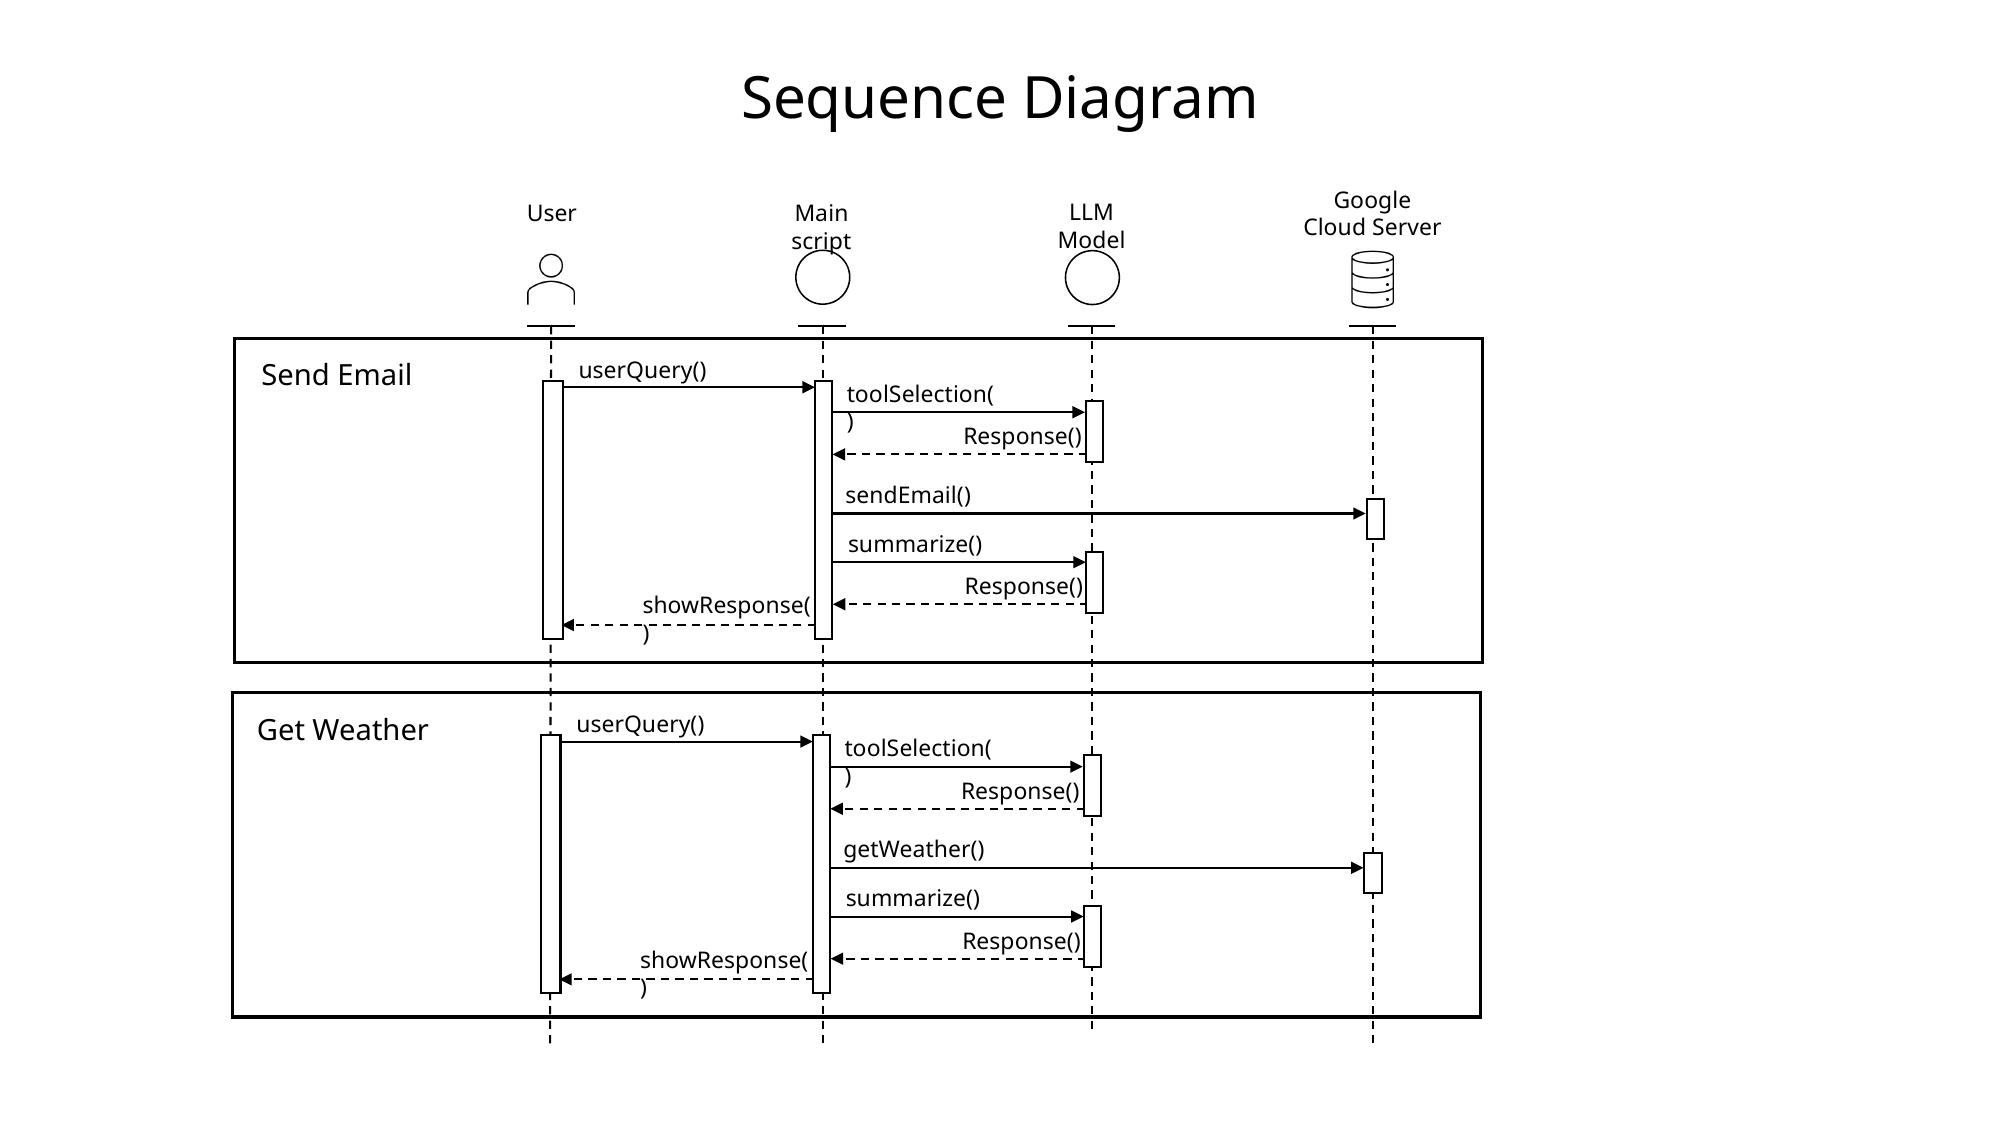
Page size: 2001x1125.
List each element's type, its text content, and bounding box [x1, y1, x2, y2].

text_box [824, 337, 1091, 664]
text_box [552, 691, 822, 1019]
text_box [1063, 261, 1121, 307]
text_box [233, 337, 549, 664]
picture [515, 242, 587, 315]
text_box [231, 691, 549, 1019]
text_box Get Weather [242, 703, 444, 754]
text_box Send Email [246, 349, 428, 399]
text_box [1093, 337, 1372, 664]
text_box [824, 691, 1091, 1019]
text_box LLM Model [1021, 190, 1163, 261]
text_box [1374, 691, 1482, 1019]
text_box User [506, 190, 598, 233]
text_box [1374, 337, 1484, 664]
text_box Google Cloud Server [1287, 177, 1458, 248]
text_box Sequence Diagram [500, 52, 1500, 138]
text_box Main script [750, 191, 893, 262]
text_box [794, 262, 852, 306]
text_box [1093, 691, 1372, 1019]
text_box [552, 337, 822, 664]
picture [1336, 242, 1409, 315]
